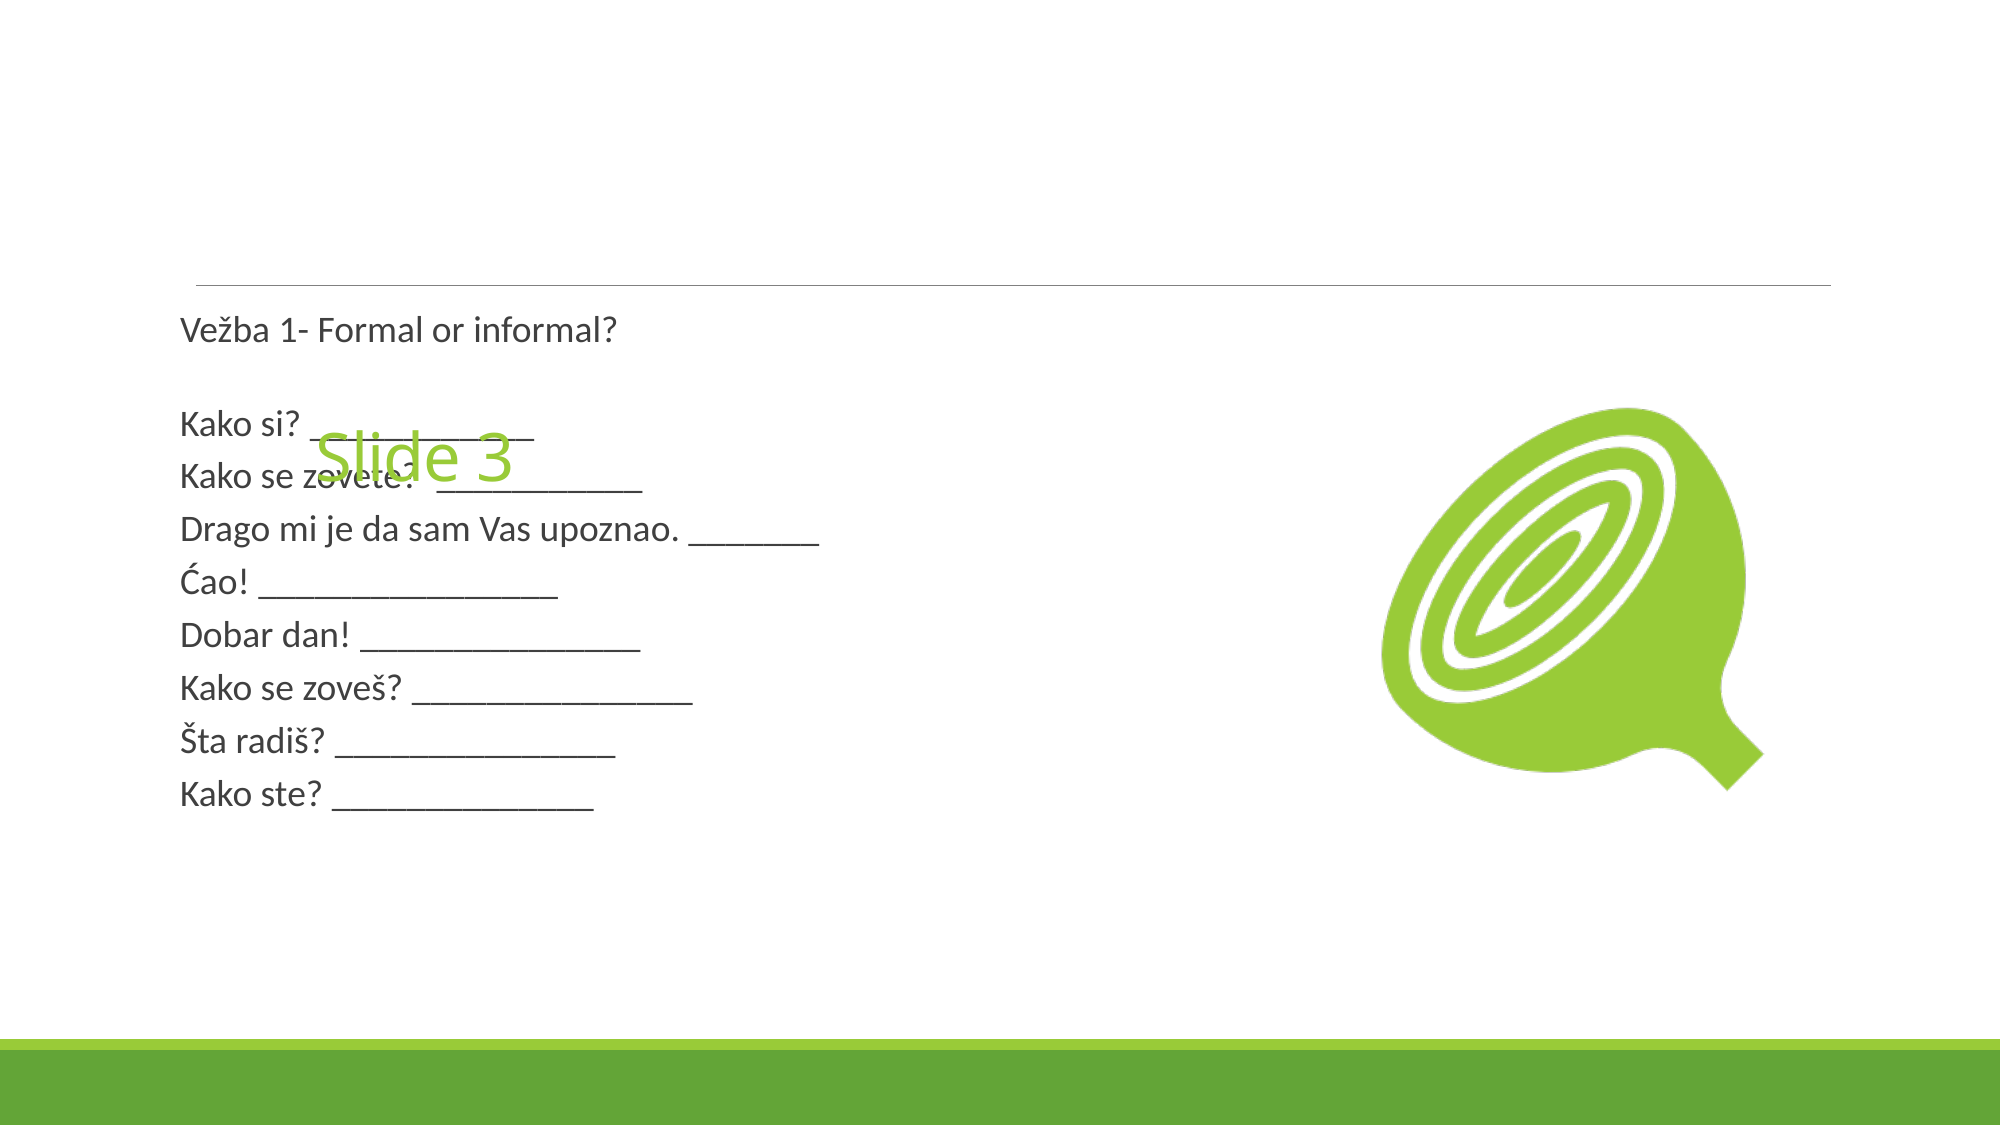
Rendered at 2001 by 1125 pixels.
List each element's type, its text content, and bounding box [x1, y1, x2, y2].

title Slide 3 [300, 309, 1558, 503]
picture [1315, 341, 1831, 857]
text_box Vežba 1- Formal or informal? Kako si? ____________ Kako se zovete? ___________ Drago mi je da sam Vas upoznao. _______ Ćao! ________________ Dobar dan! _______________ Kako se zoveš? _______________ Šta radiš? _______________ Kako ste? ______________ [180, 302, 1239, 963]
text_box [0, 1038, 2000, 1051]
text_box [0, 1051, 2000, 1125]
